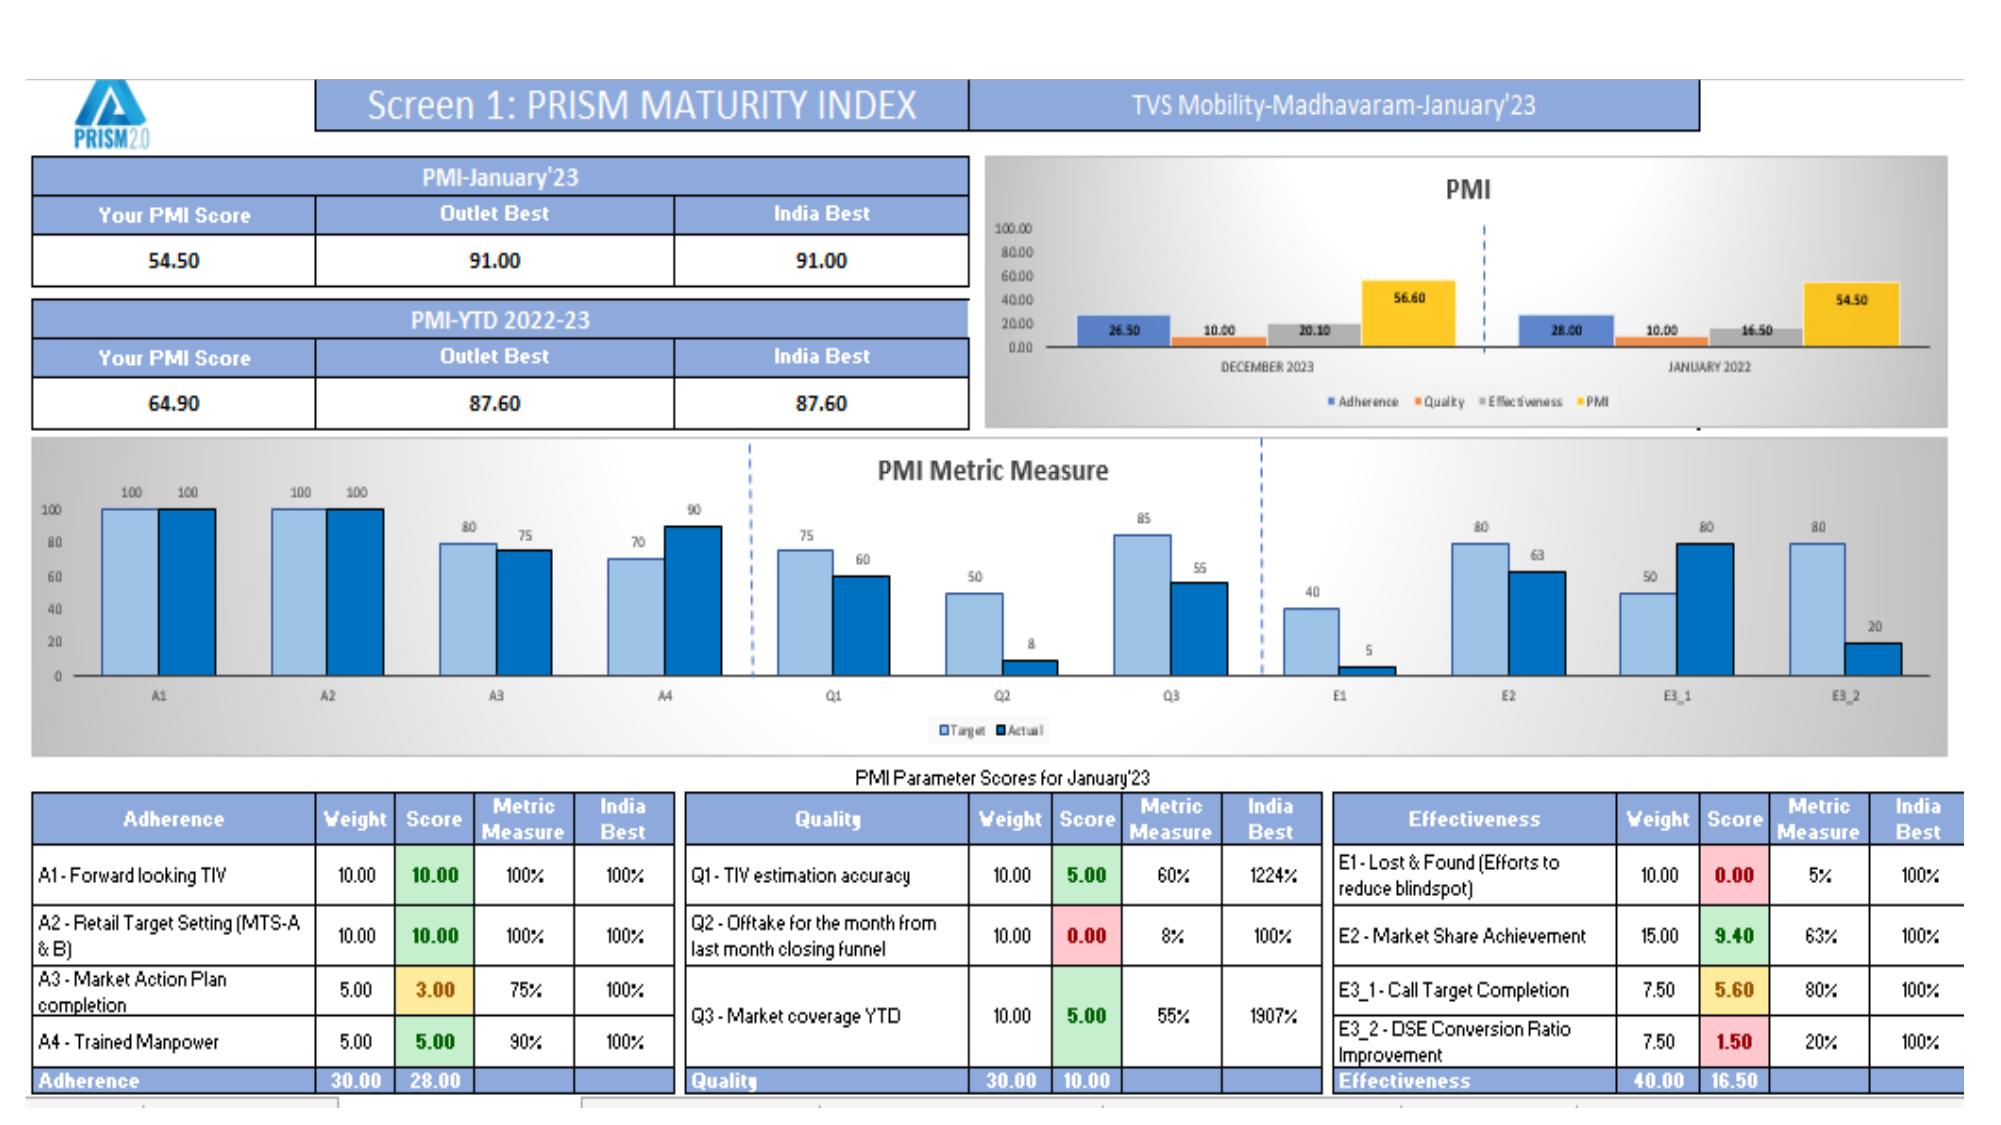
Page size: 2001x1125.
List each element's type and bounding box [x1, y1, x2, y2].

picture [25, 79, 1964, 1108]
